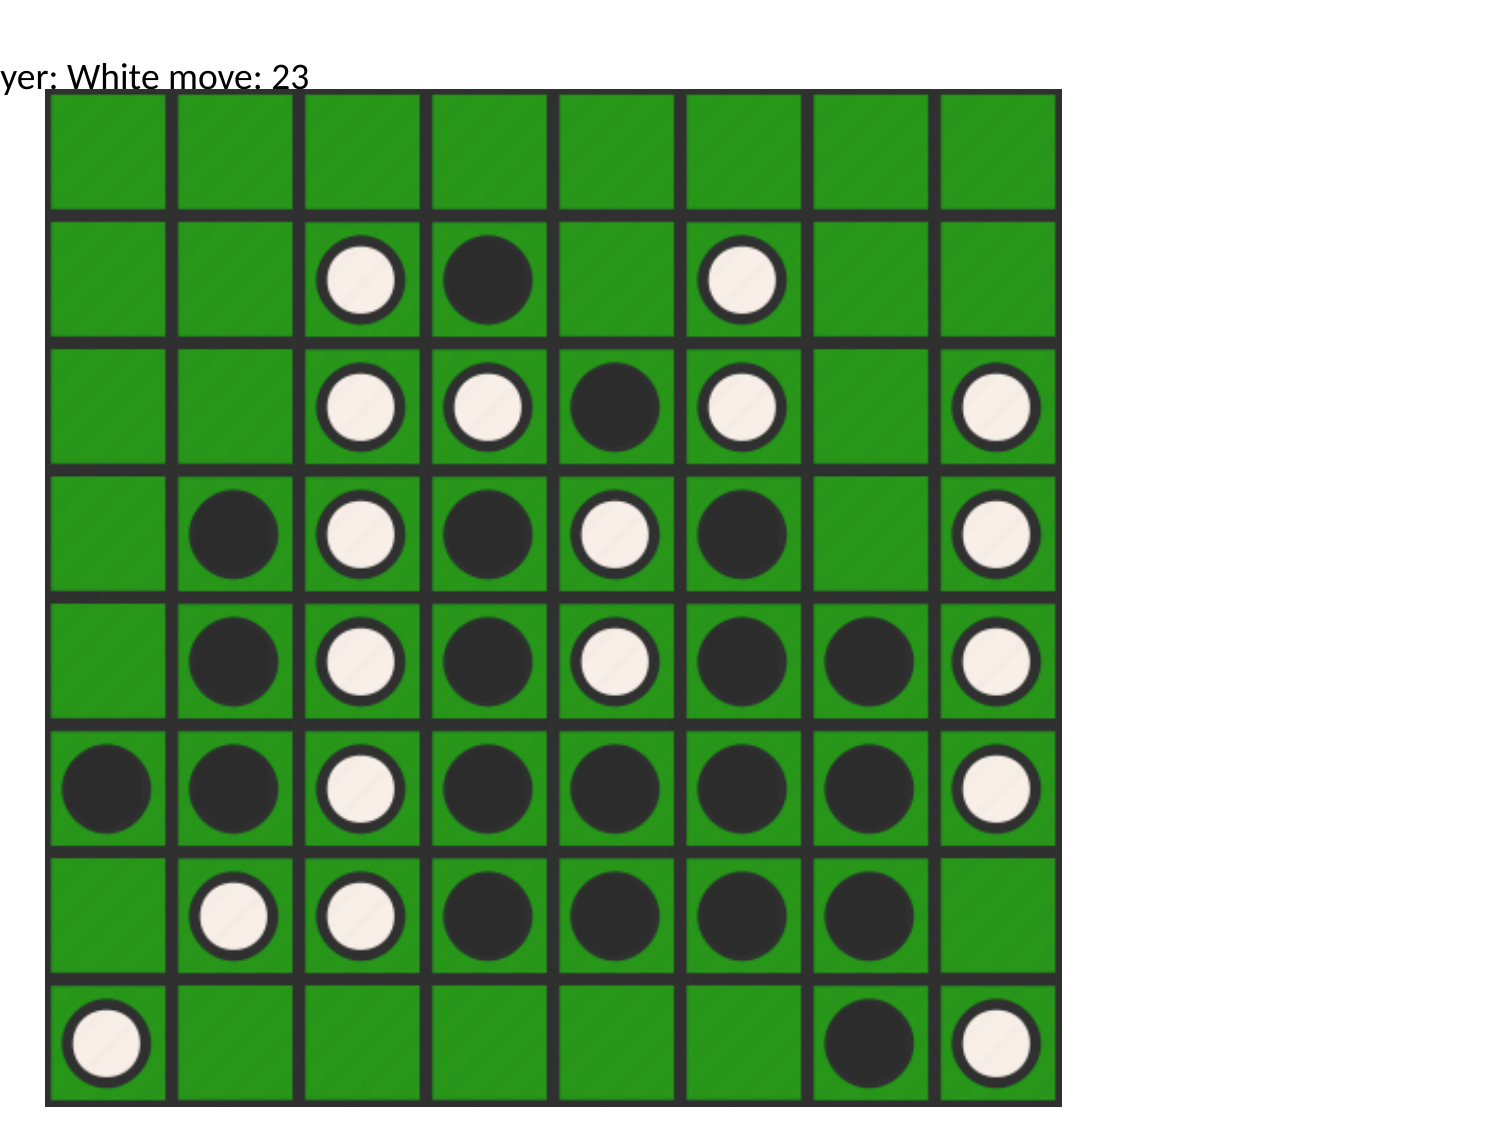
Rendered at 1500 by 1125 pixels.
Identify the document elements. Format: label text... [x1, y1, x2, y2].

text_box turn: 34 player: White move: 23 [0, 44, 325, 105]
picture [44, 89, 1062, 1107]
